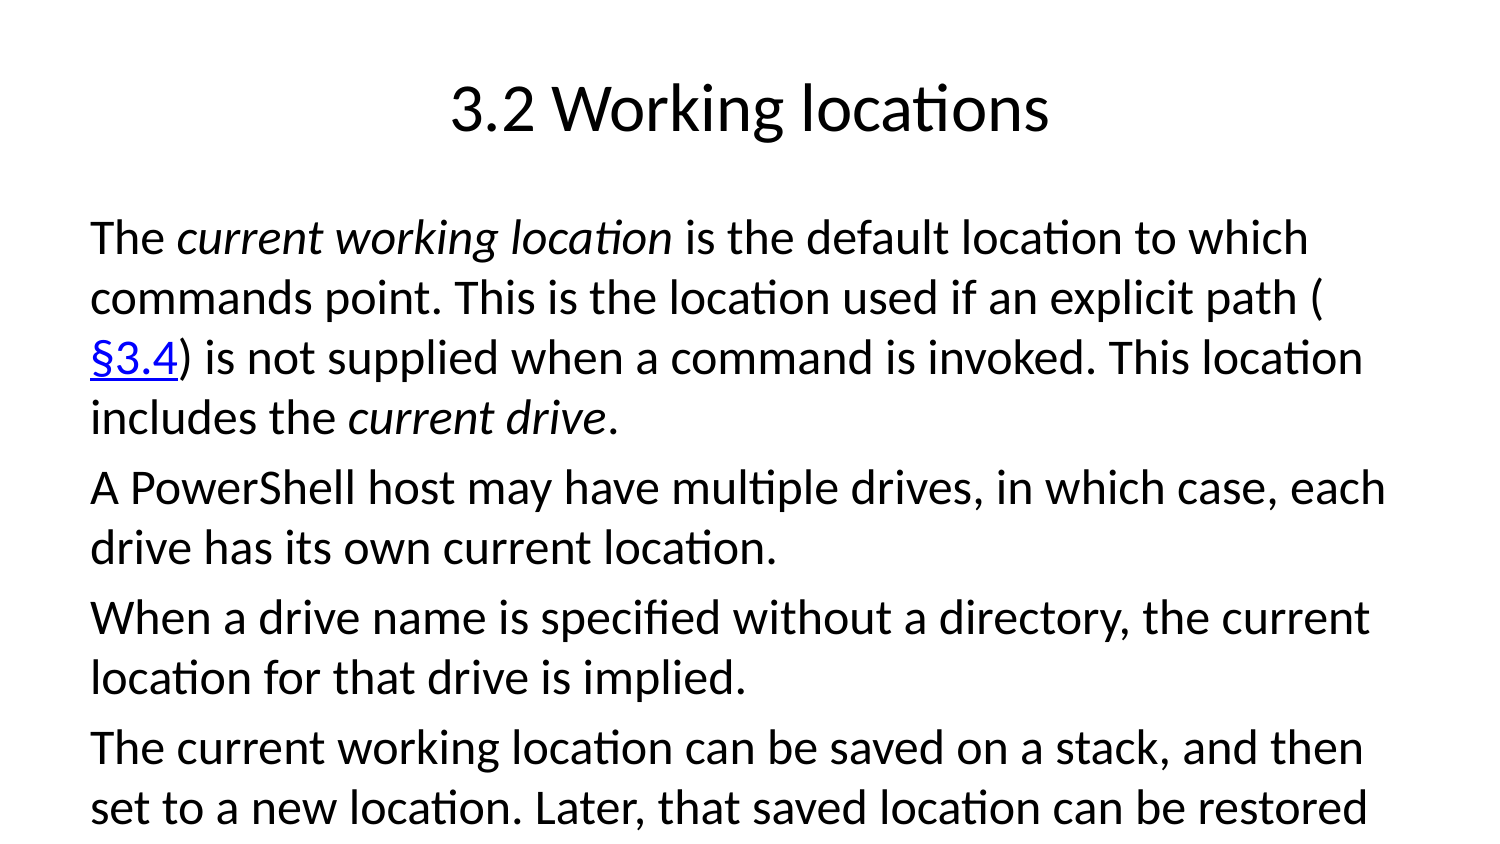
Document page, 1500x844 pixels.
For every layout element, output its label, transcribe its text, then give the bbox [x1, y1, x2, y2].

list The current working location is the default location to which commands point. This is the location used if an explicit path (§3.4) is not supplied when a command is invoked. This location includes the current drive. A PowerShell host may have multiple drives, in which case, each drive has its own current location. When a drive name is specified without a directory, the current location for that drive is implied. The current working location can be saved on a stack, and then set to a new location. Later, that saved location can be restored from that stack and made the current working location. There are two kinds of location stacks: the default working location stack, and zero or more user-defined named working location stacks. When a session begins, the default working location stack is also the current working location stack. However, any named working location stack can be made the current working location stack. The following cmdlets deal with locations: Set-Location: Establishes the current working location Get-Location: Determines the current working location for the specified drive(s), or the working locations for the specified stack(s) Push-Location: Saves the current working location on the top of a specified stack of locations Pop-Location: Restores the current working location from the top of a specified stack of locations The object types that represents a working location and a stack of working locations are described in §4.5.5. [75, 196, 1425, 754]
title 3.2 Working locations [75, 33, 1425, 175]
